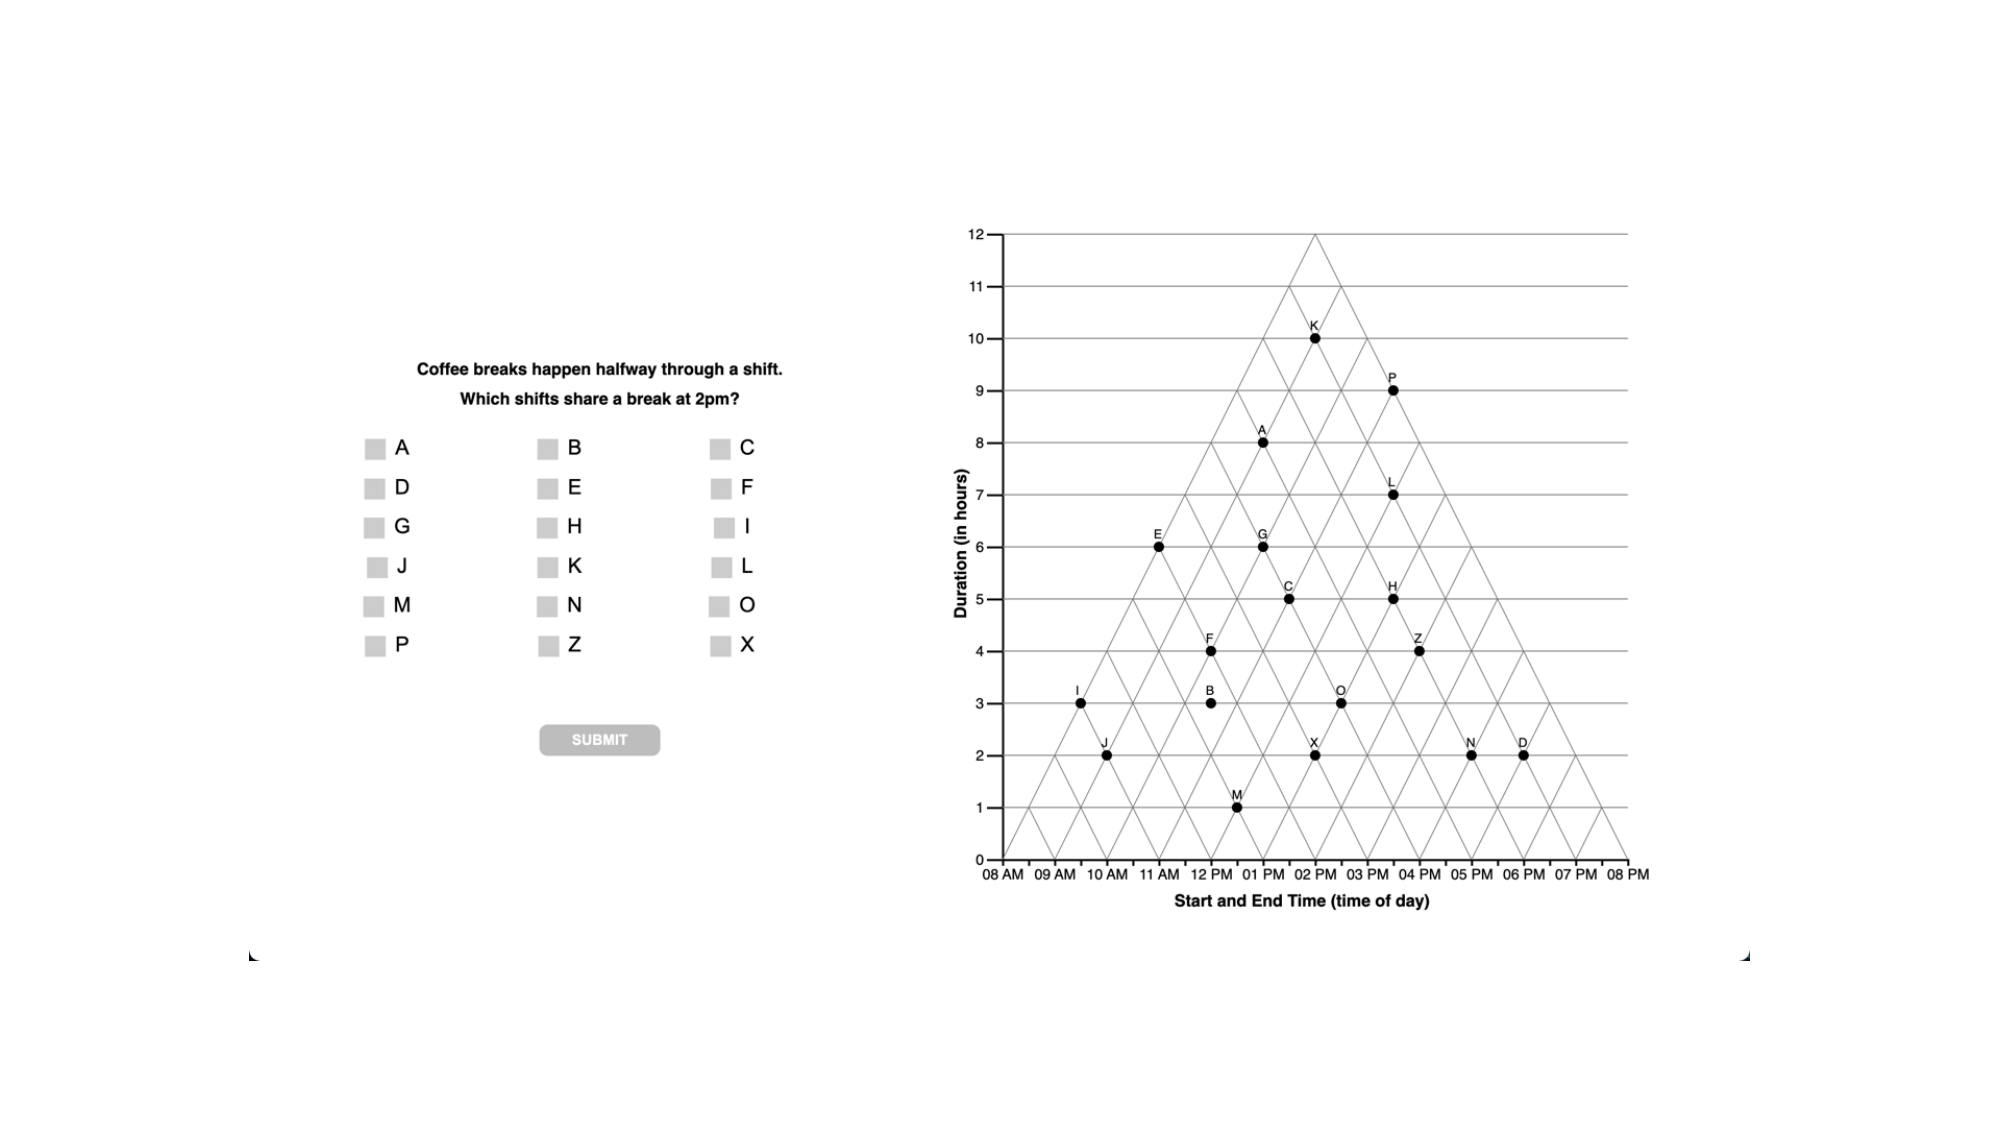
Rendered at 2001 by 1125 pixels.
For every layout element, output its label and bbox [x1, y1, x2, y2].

picture [249, 164, 1750, 961]
